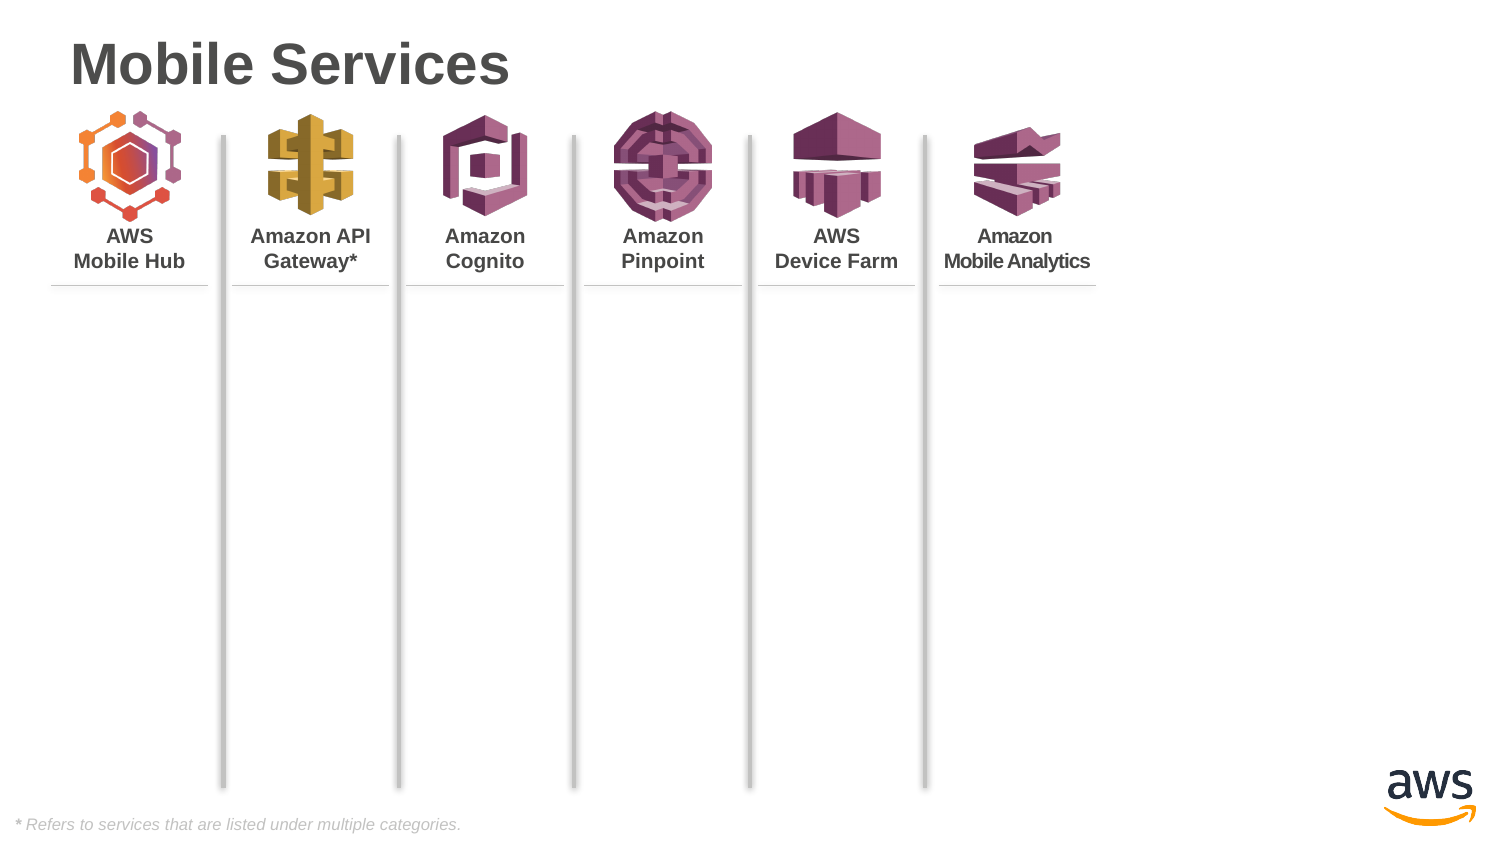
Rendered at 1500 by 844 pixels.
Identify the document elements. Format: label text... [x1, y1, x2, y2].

text_box AWS Mobile Hub [56, 223, 203, 249]
text_box Amazon Mobile Analytics [933, 223, 1101, 249]
picture [442, 114, 528, 218]
text_box Amazon API Gateway* [237, 223, 385, 249]
picture [973, 126, 1062, 217]
text_box * Refers to services that are listed under multiple categories. [0, 806, 512, 842]
text_box Amazon Pinpoint [589, 223, 737, 249]
picture [1384, 770, 1476, 826]
text_box AWS Device Farm [763, 223, 910, 249]
text_box Amazon Cognito [411, 223, 559, 249]
picture [78, 111, 181, 223]
picture [792, 111, 881, 220]
title Mobile Services [55, 18, 1402, 109]
picture [267, 112, 354, 216]
picture [614, 111, 712, 223]
